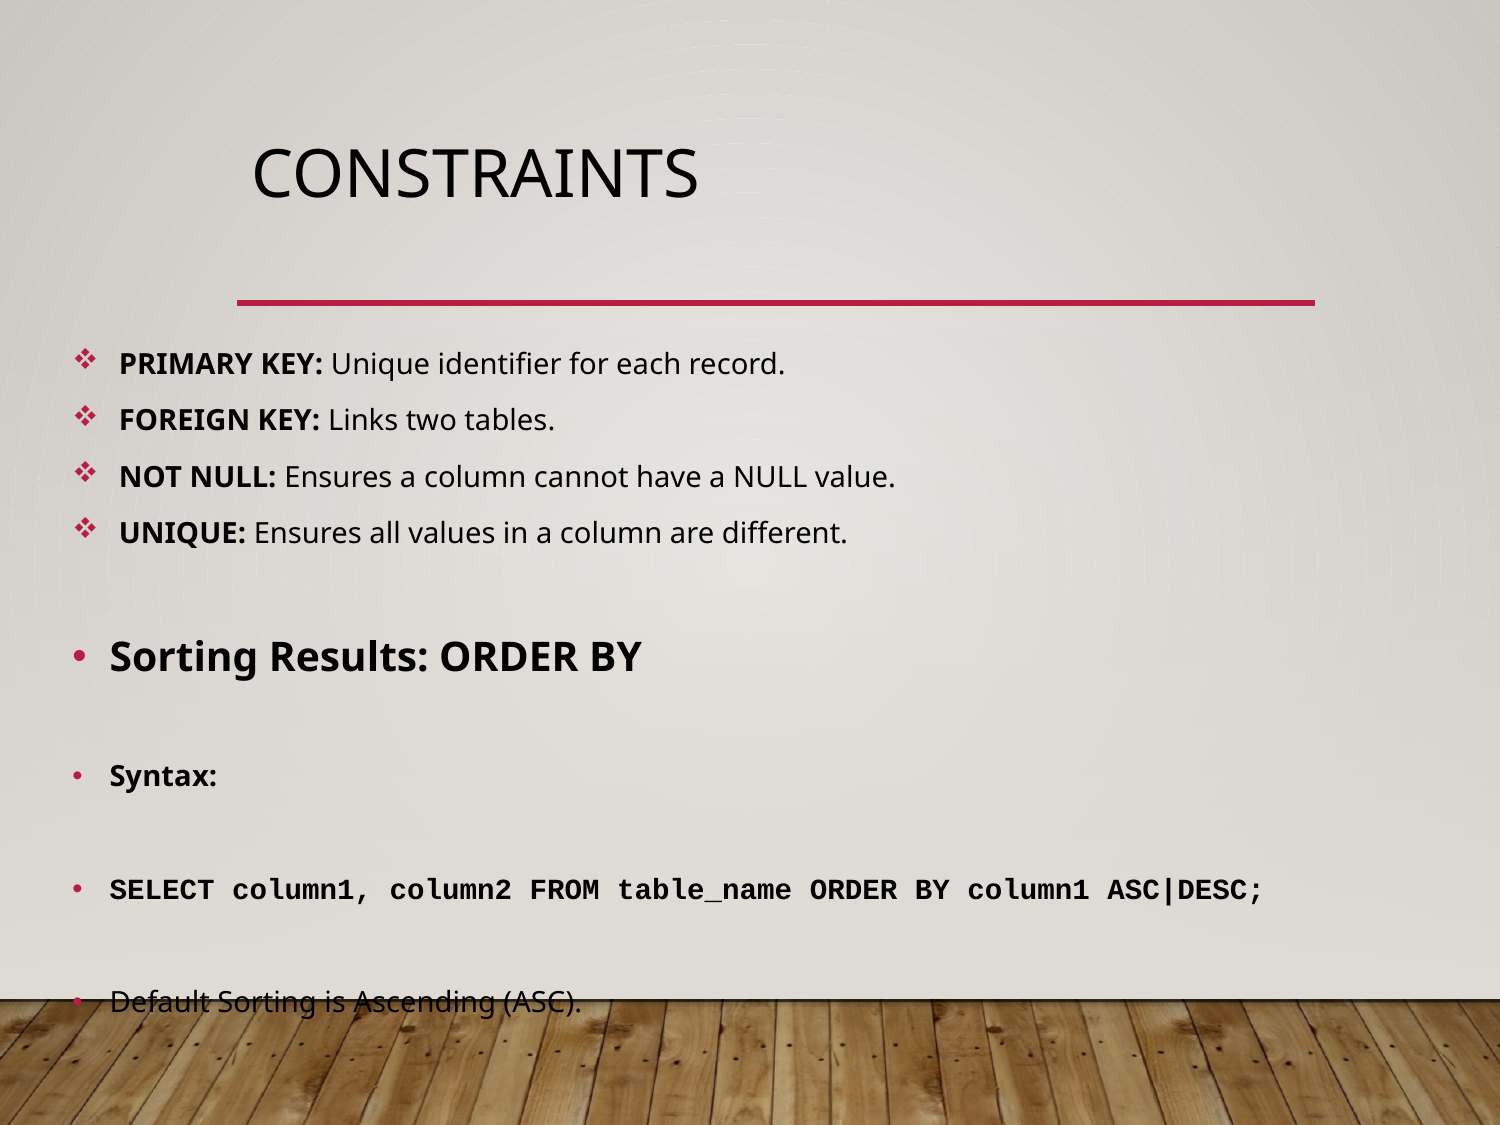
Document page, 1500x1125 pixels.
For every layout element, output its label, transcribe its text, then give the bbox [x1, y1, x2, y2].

picture [0, 999, 1500, 1125]
list PRIMARY KEY: Unique identifier for each record. FOREIGN KEY: Links two tables. NOT NULL: Ensures a column cannot have a NULL value. UNIQUE: Ensures all values in a column are different. Sorting Results: ORDER BY Syntax: SELECT column1, column2 FROM table_name ORDER BY column1 ASC|DESC; Default Sorting is Ascending (ASC). [57, 330, 1412, 1033]
title constraints [236, 131, 1315, 305]
